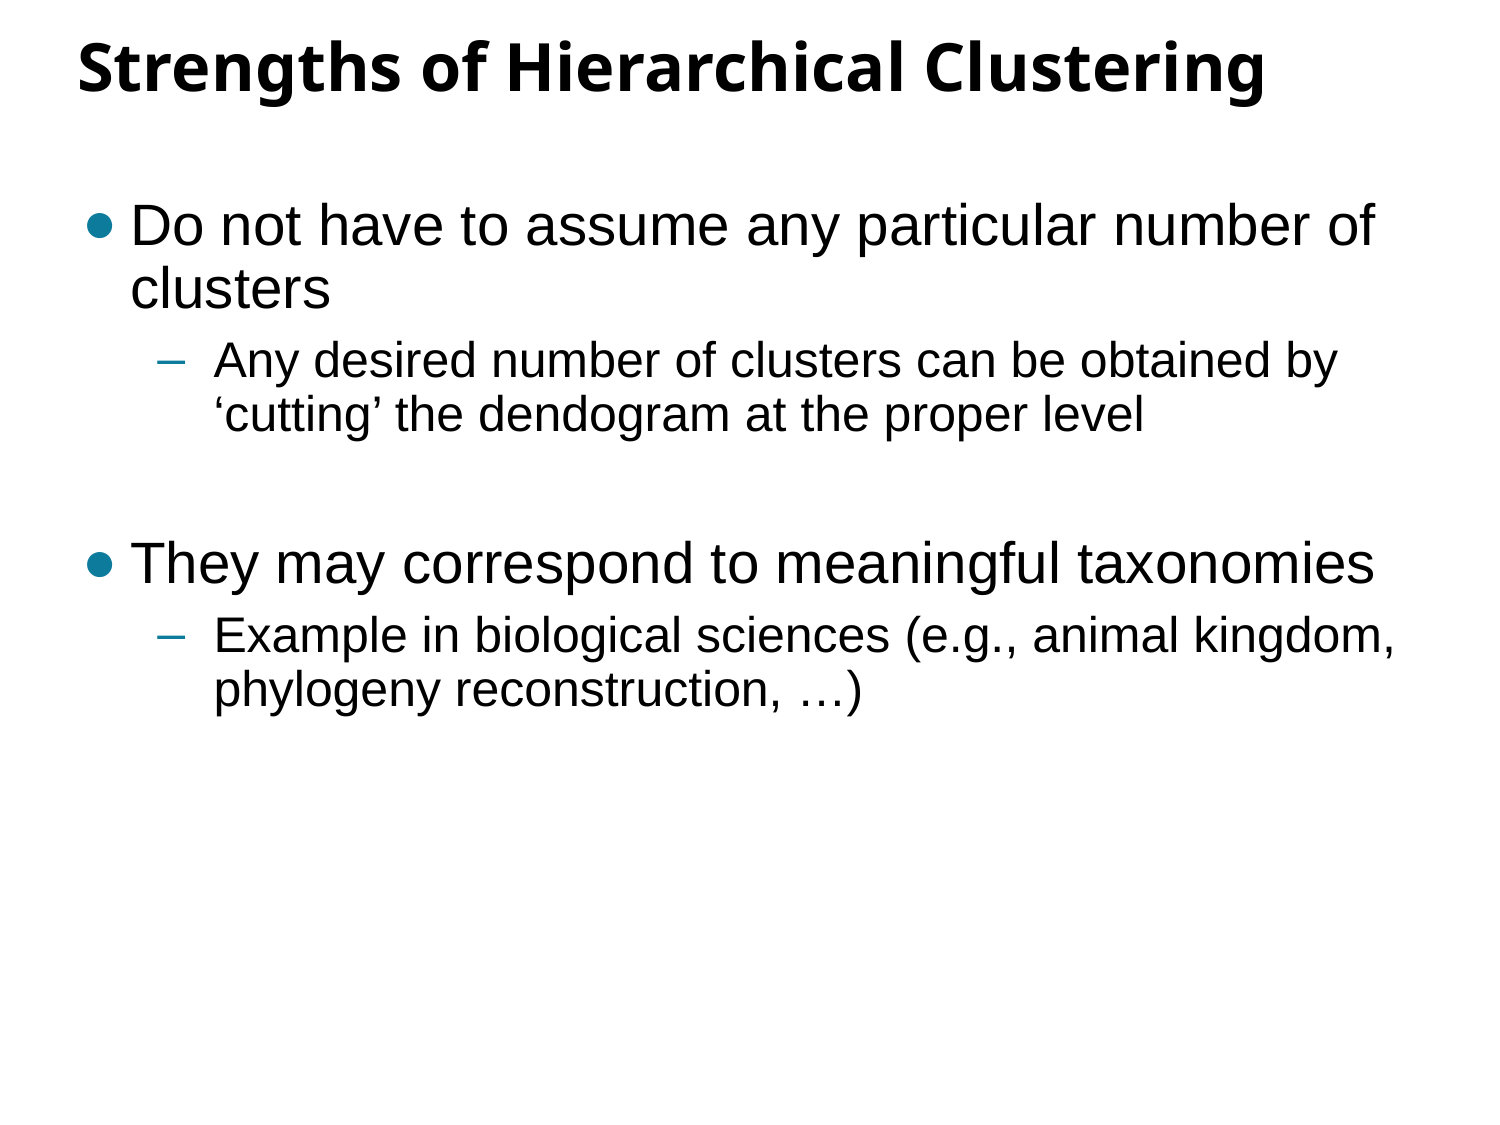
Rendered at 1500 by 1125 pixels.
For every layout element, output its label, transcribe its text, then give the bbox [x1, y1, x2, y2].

title Strengths of Hierarchical Clustering [62, 24, 1421, 113]
list Do not have to assume any particular number of clusters Any desired number of clusters can be obtained by ‘cutting’ the dendogram at the proper level They may correspond to meaningful taxonomies Example in biological sciences (e.g., animal kingdom, phylogeny reconstruction, …) [67, 187, 1432, 1038]
